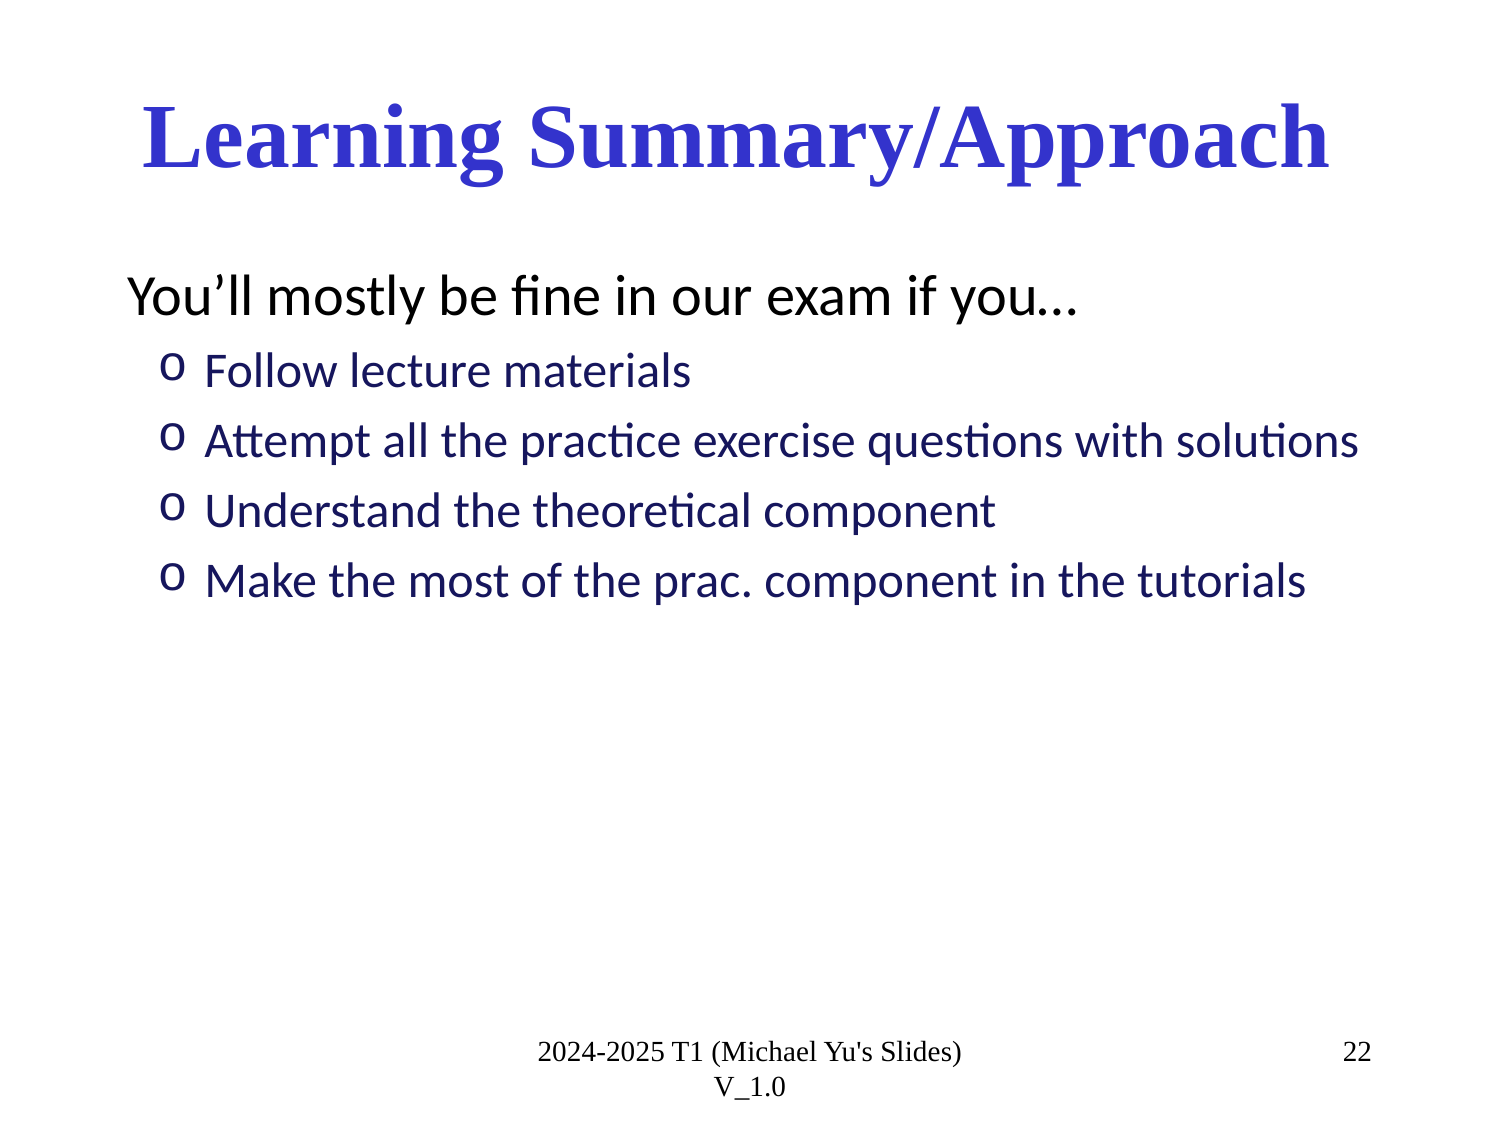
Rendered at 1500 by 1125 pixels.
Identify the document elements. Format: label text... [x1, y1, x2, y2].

title Learning Summary/Approach [99, 37, 1376, 226]
slide_number 22 [1074, 1024, 1388, 1101]
footer 2024-2025 T1 (Michael Yu's Slides) V_1.0 [512, 1024, 988, 1101]
list You’ll mostly be fine in our exam if you… Follow lecture materials Attempt all the practice exercise questions with solutions Understand the theoretical component Make the most of the prac. component in the tutorials [112, 249, 1388, 1000]
